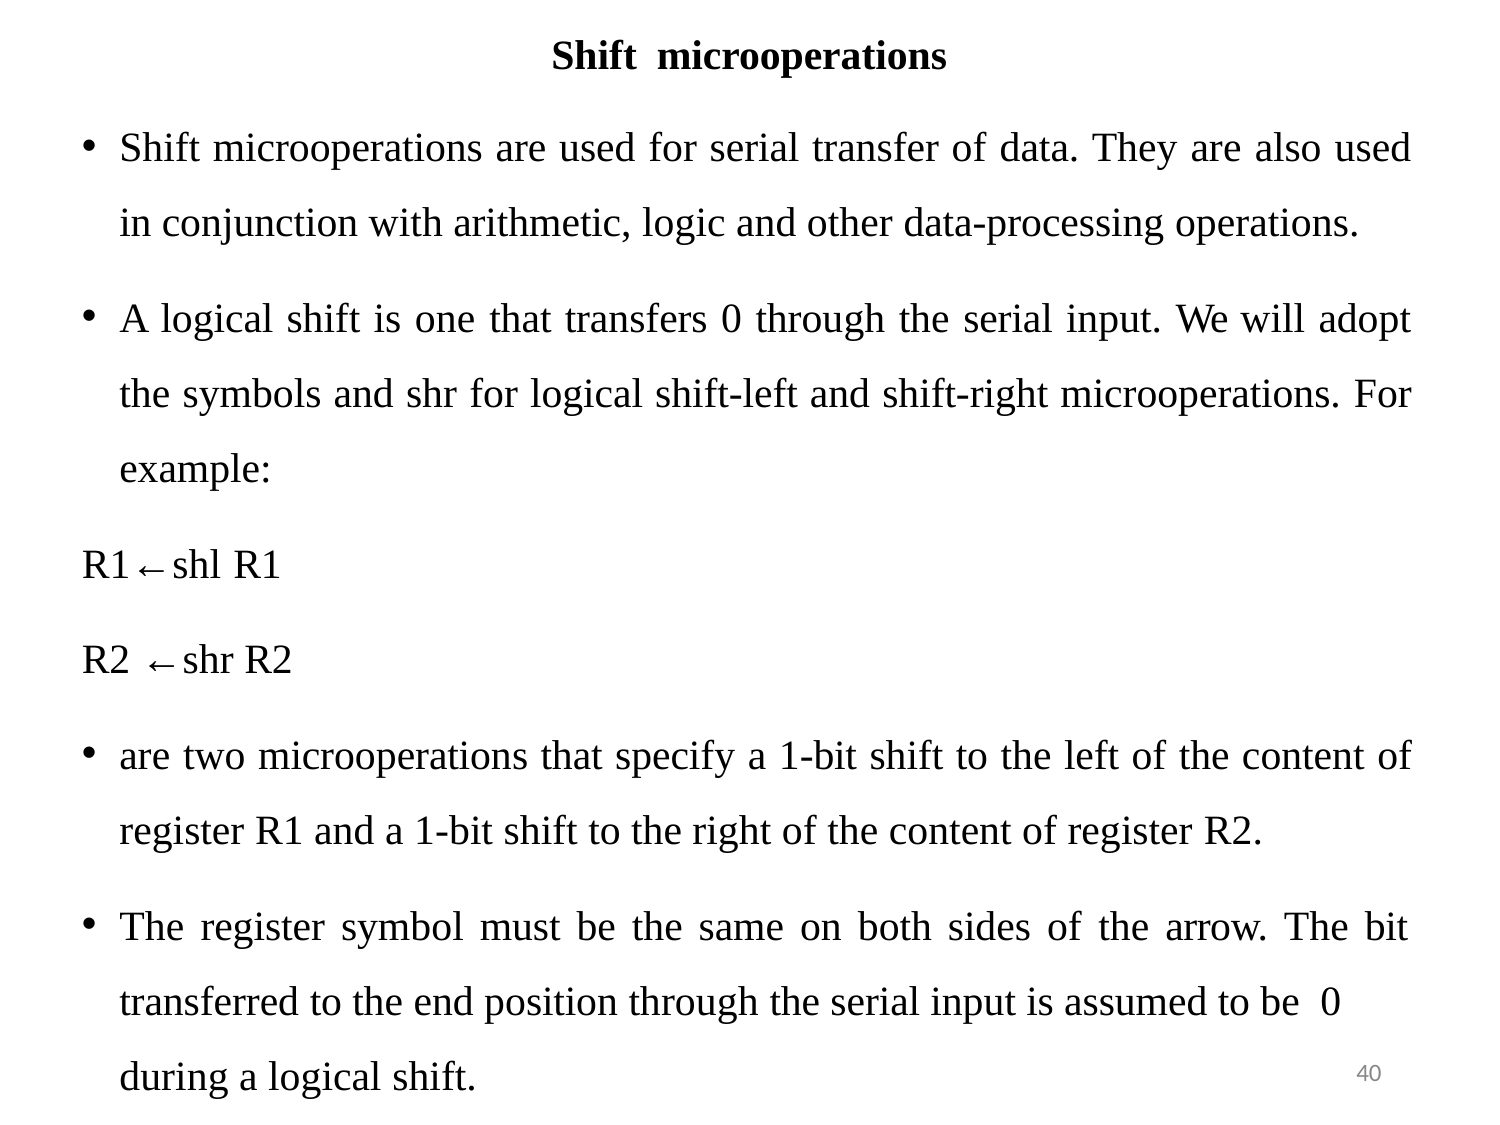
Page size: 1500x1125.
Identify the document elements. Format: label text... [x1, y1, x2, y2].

text_box Shift microoperations are used for serial transfer of data. They are also used in conjunction with arithmetic, logic and other data-processing operations. A logical shift is one that transfers 0 through the serial input. We will adopt the symbols and shr for logical shift-left and shift-right microoperations. For example: R1←shl R1 R2 ←shr R2 are two microoperations that specify a 1-bit shift to the left of the content of register R1 and a 1-bit shift to the right of the content of register R2. The register symbol must be the same on both sides of the arrow. The bit transferred to the end position through the serial input is assumed to be 0 [79, 92, 1426, 1024]
title Shift microoperations [549, 25, 951, 92]
text_box during a logical shift. [117, 1047, 478, 1100]
text_box 40 [1354, 1054, 1384, 1087]
